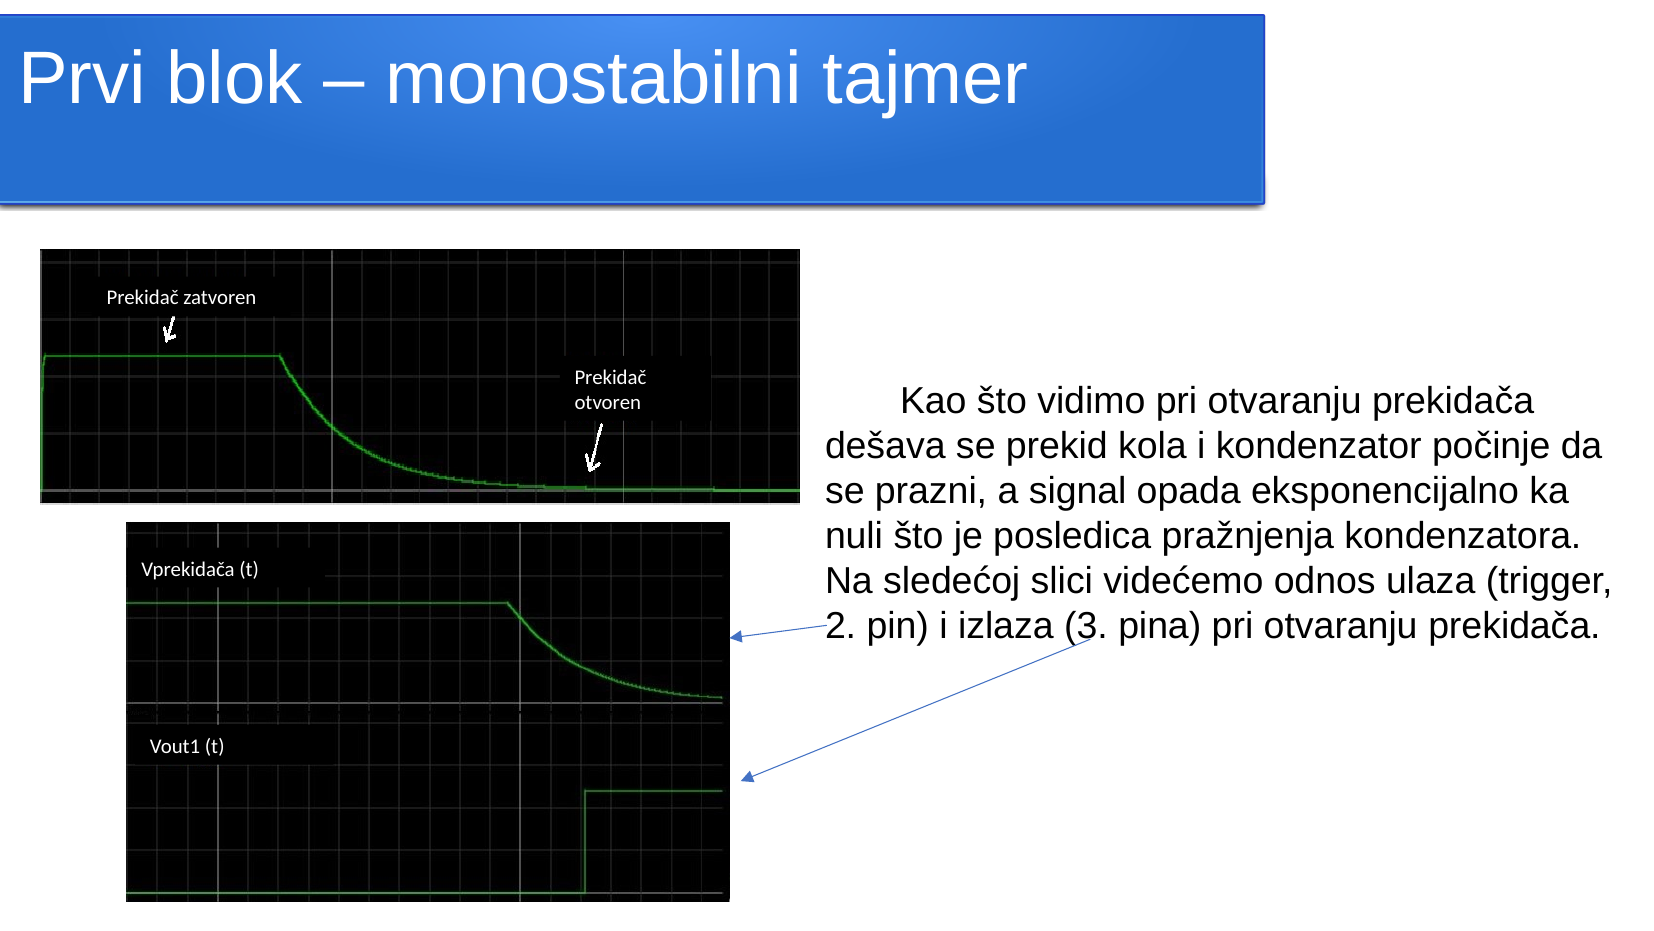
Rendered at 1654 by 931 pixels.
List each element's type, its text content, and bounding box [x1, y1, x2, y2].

text_box Kao što vidimo pri otvaranju prekidača dešava se prekid kola i kondenzator počinje da se prazni, a signal opada eksponencijalno ka nuli što je posledica pražnjenja kondenzatora. Na sledećoj slici videćemo odnos ulaza (trigger, 2. pin) i izlaza (3. pina) pri otvaranju prekidača. [810, 368, 1651, 654]
picture [126, 521, 730, 903]
picture [0, 13, 1269, 211]
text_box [740, 639, 1091, 782]
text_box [729, 625, 827, 639]
picture [40, 249, 800, 505]
text_box Prvi blok – monostabilni tajmer [18, 32, 1170, 116]
